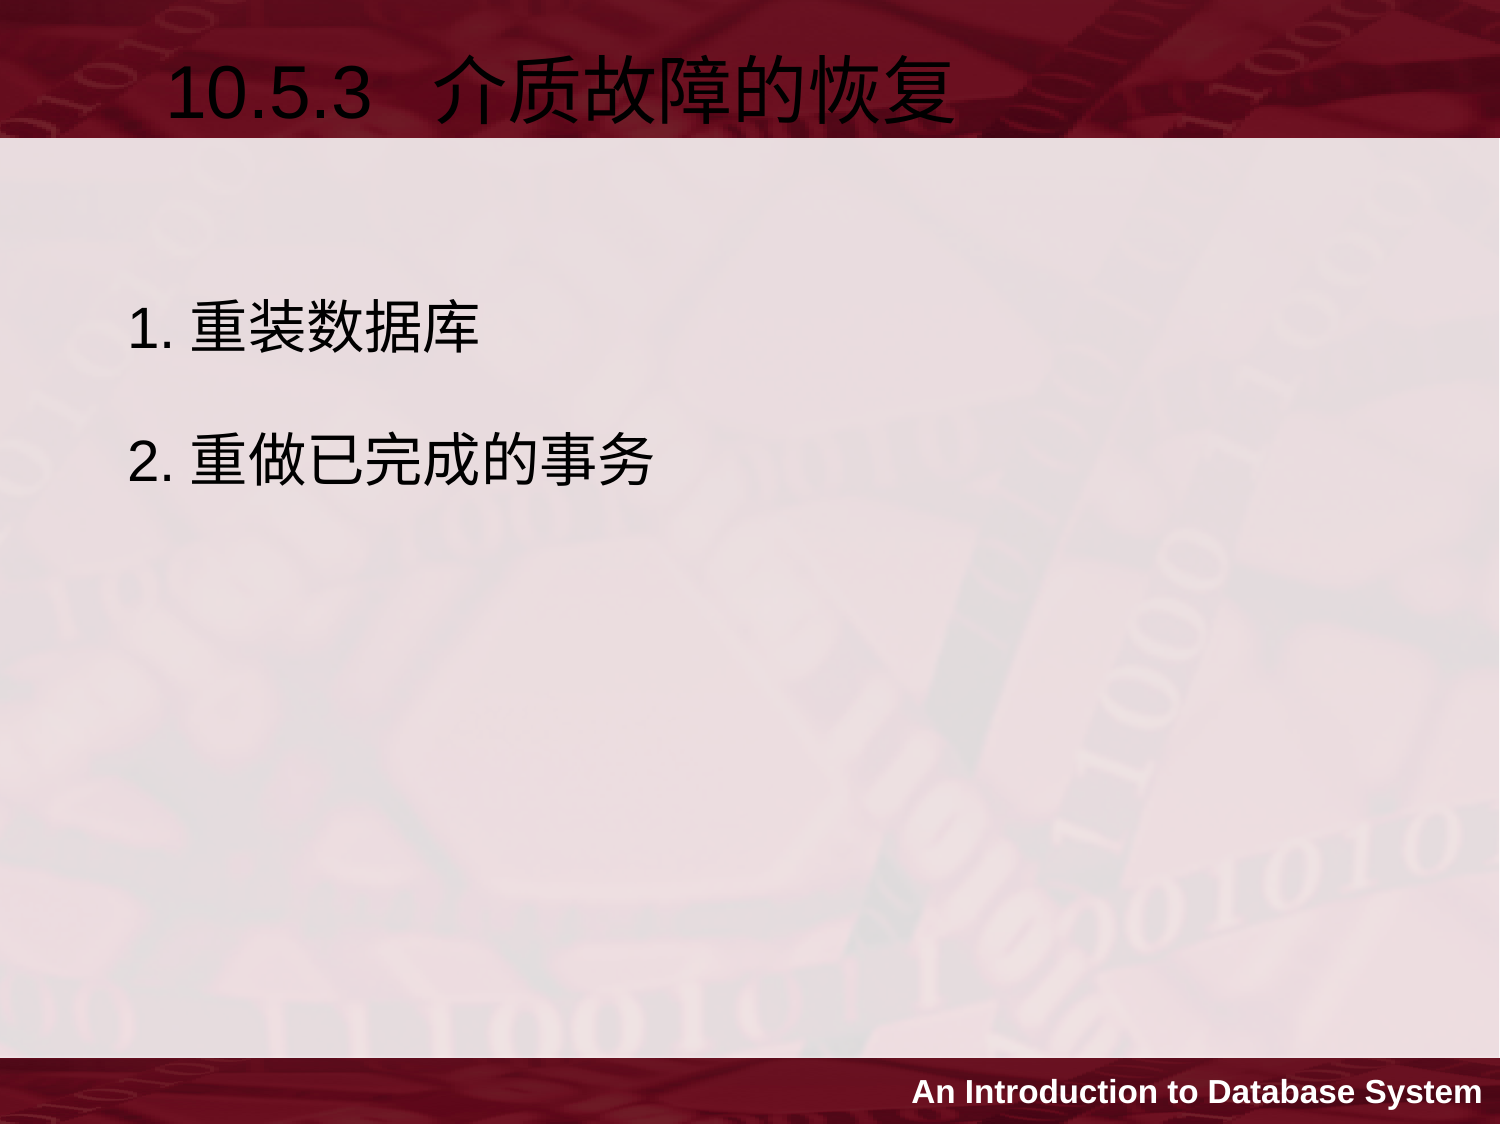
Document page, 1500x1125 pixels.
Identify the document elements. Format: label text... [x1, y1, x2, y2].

text_box [856, 1046, 1447, 1100]
list 1.重装数据库 2.重做已完成的事务 [112, 220, 1425, 1038]
title 10.5.3 介质故障的恢复 [150, 41, 1363, 135]
picture [0, 0, 1500, 1124]
